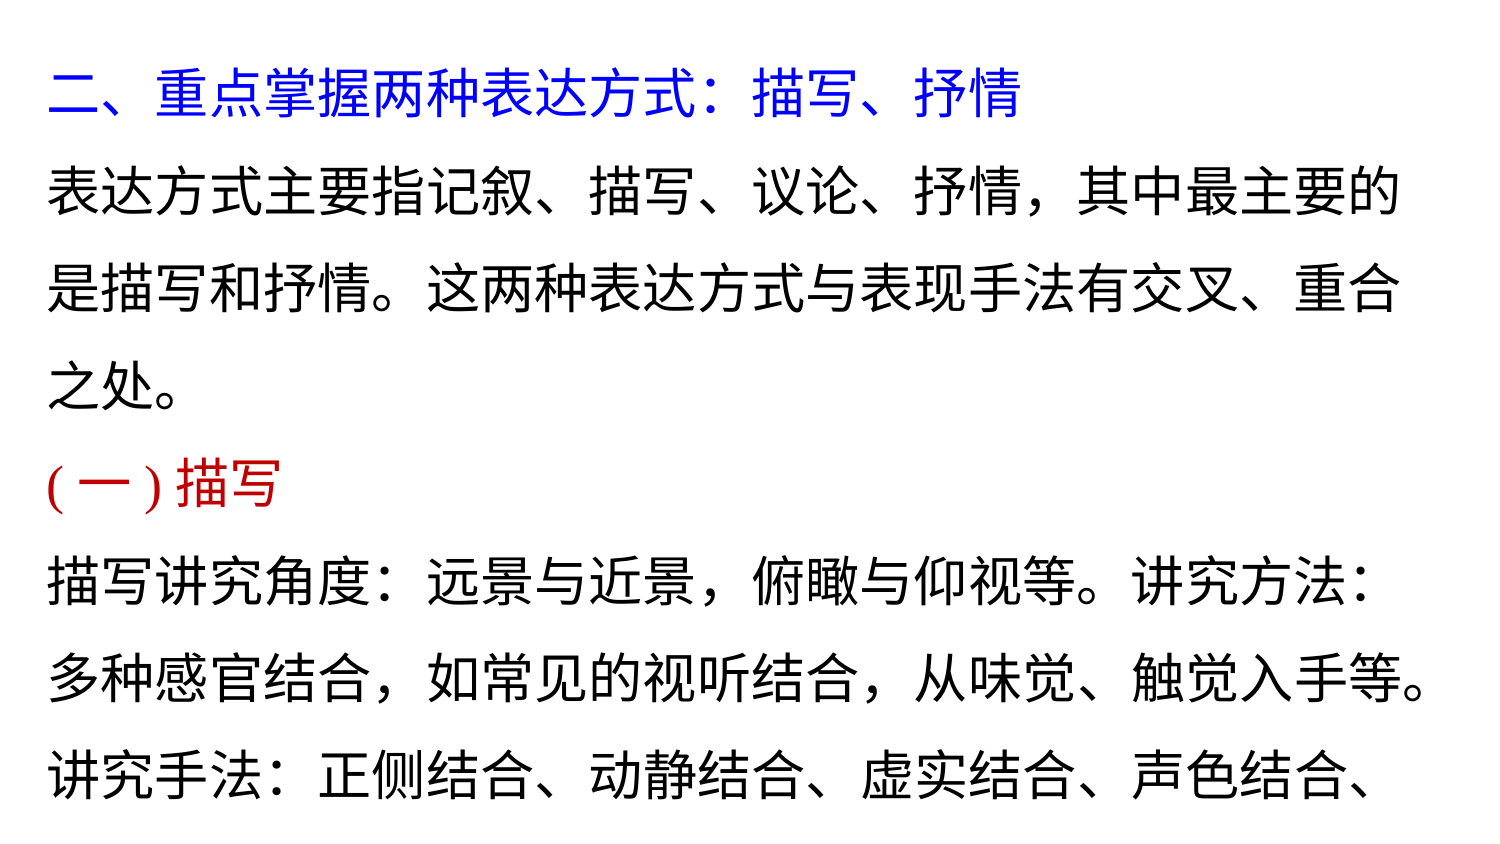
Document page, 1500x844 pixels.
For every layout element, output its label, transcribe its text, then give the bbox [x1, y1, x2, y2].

text_box 二、重点掌握两种表达方式：描写、抒情 表达方式主要指记叙、描写、议论、抒情，其中最主要的是描写和抒情。这两种表达方式与表现手法有交叉、重合之处。 (一)描写 描写讲究角度：远景与近景，俯瞰与仰视等。讲究方法：多种感官结合，如常见的视听结合，从味觉、触觉入手等。讲究手法：正侧结合、动静结合、虚实结合、声色结合、明暗结合、点面结合、白描工笔、细节描写等。“虚实结合” [31, 19, 1471, 844]
